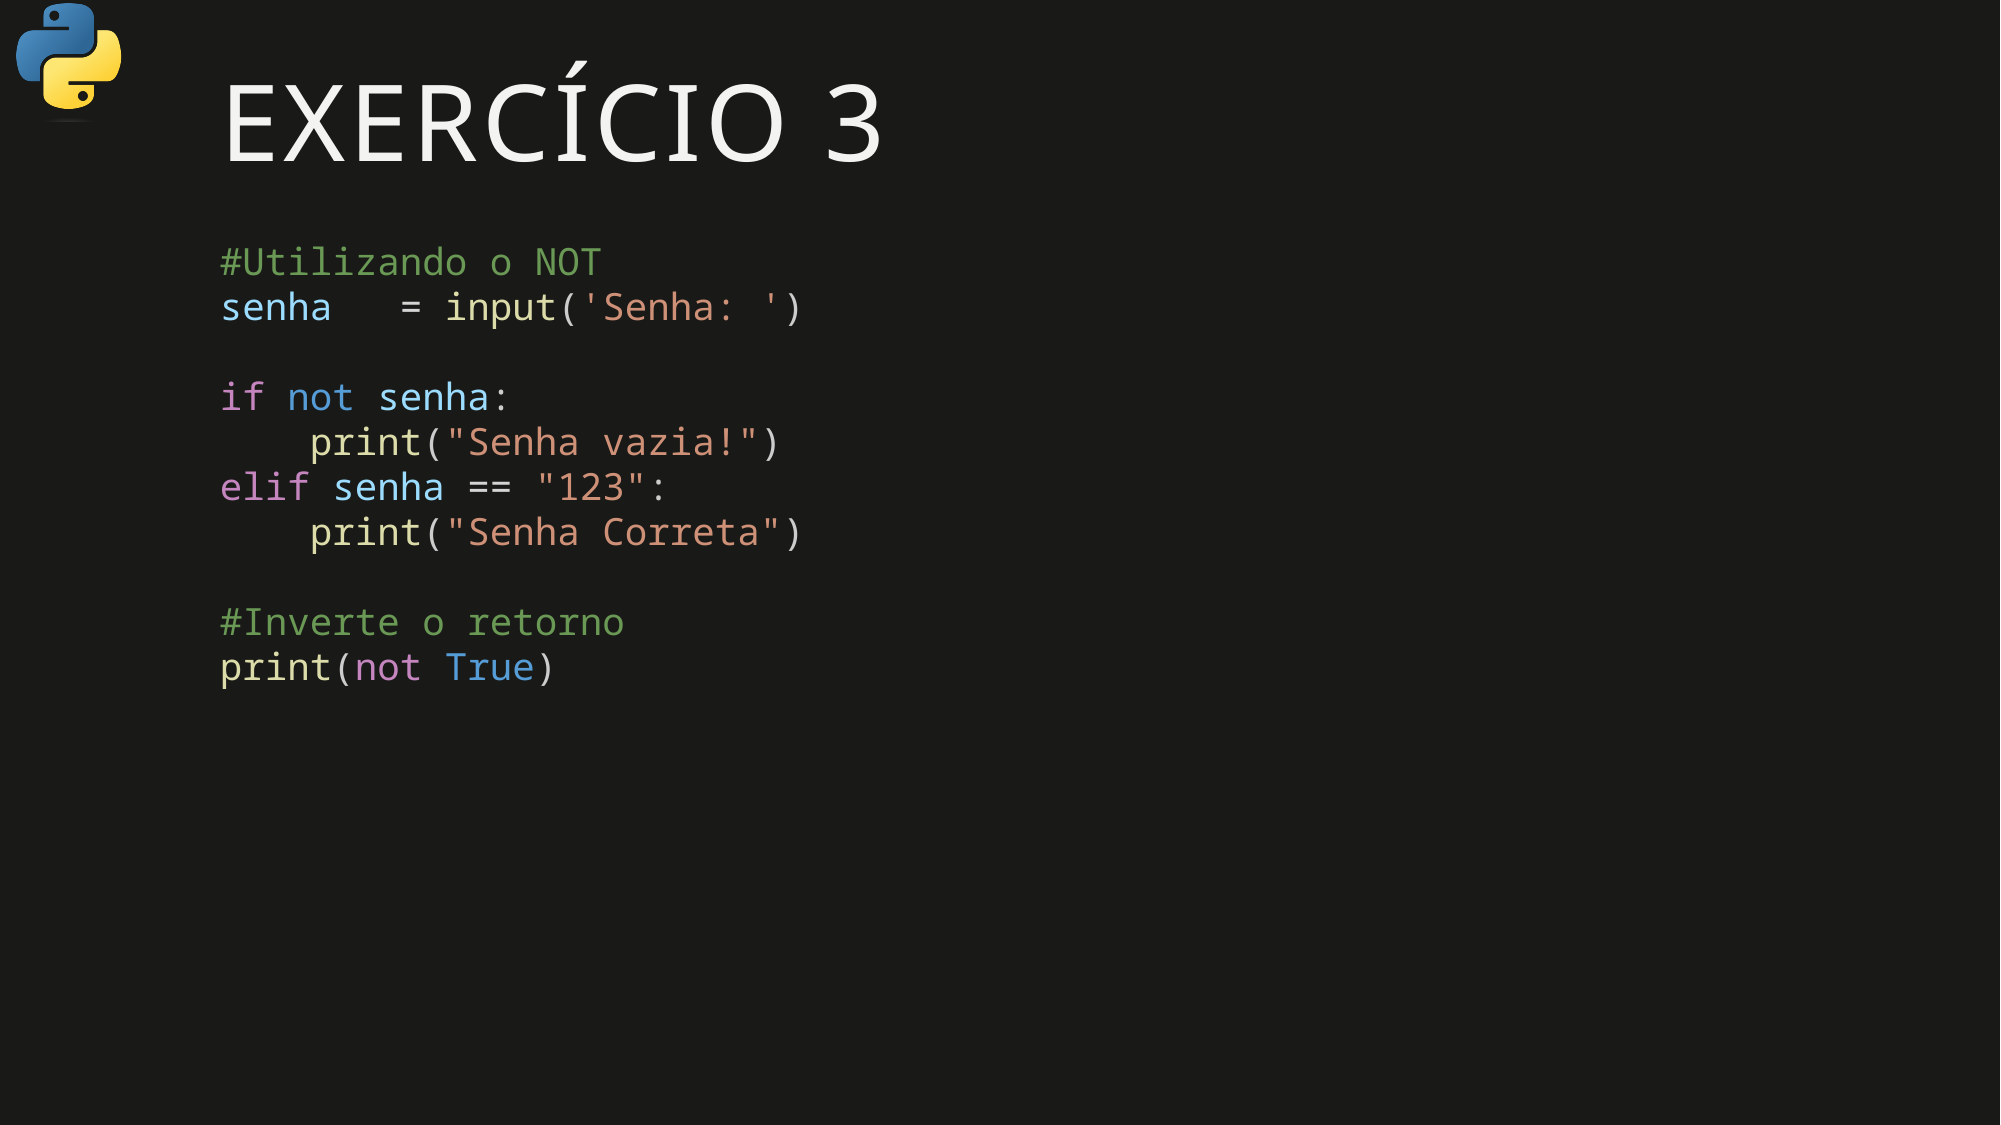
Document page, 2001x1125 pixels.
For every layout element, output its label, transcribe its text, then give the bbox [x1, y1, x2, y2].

picture [16, 3, 125, 123]
title Exercício 3 [205, 62, 1875, 308]
text_box #Utilizando o NOT senha = input('Senha: ') if not senha: print("Senha vazia!") elif senha == "123": print("Senha Correta") #Inverte o retorno print(not True) [205, 230, 1839, 696]
